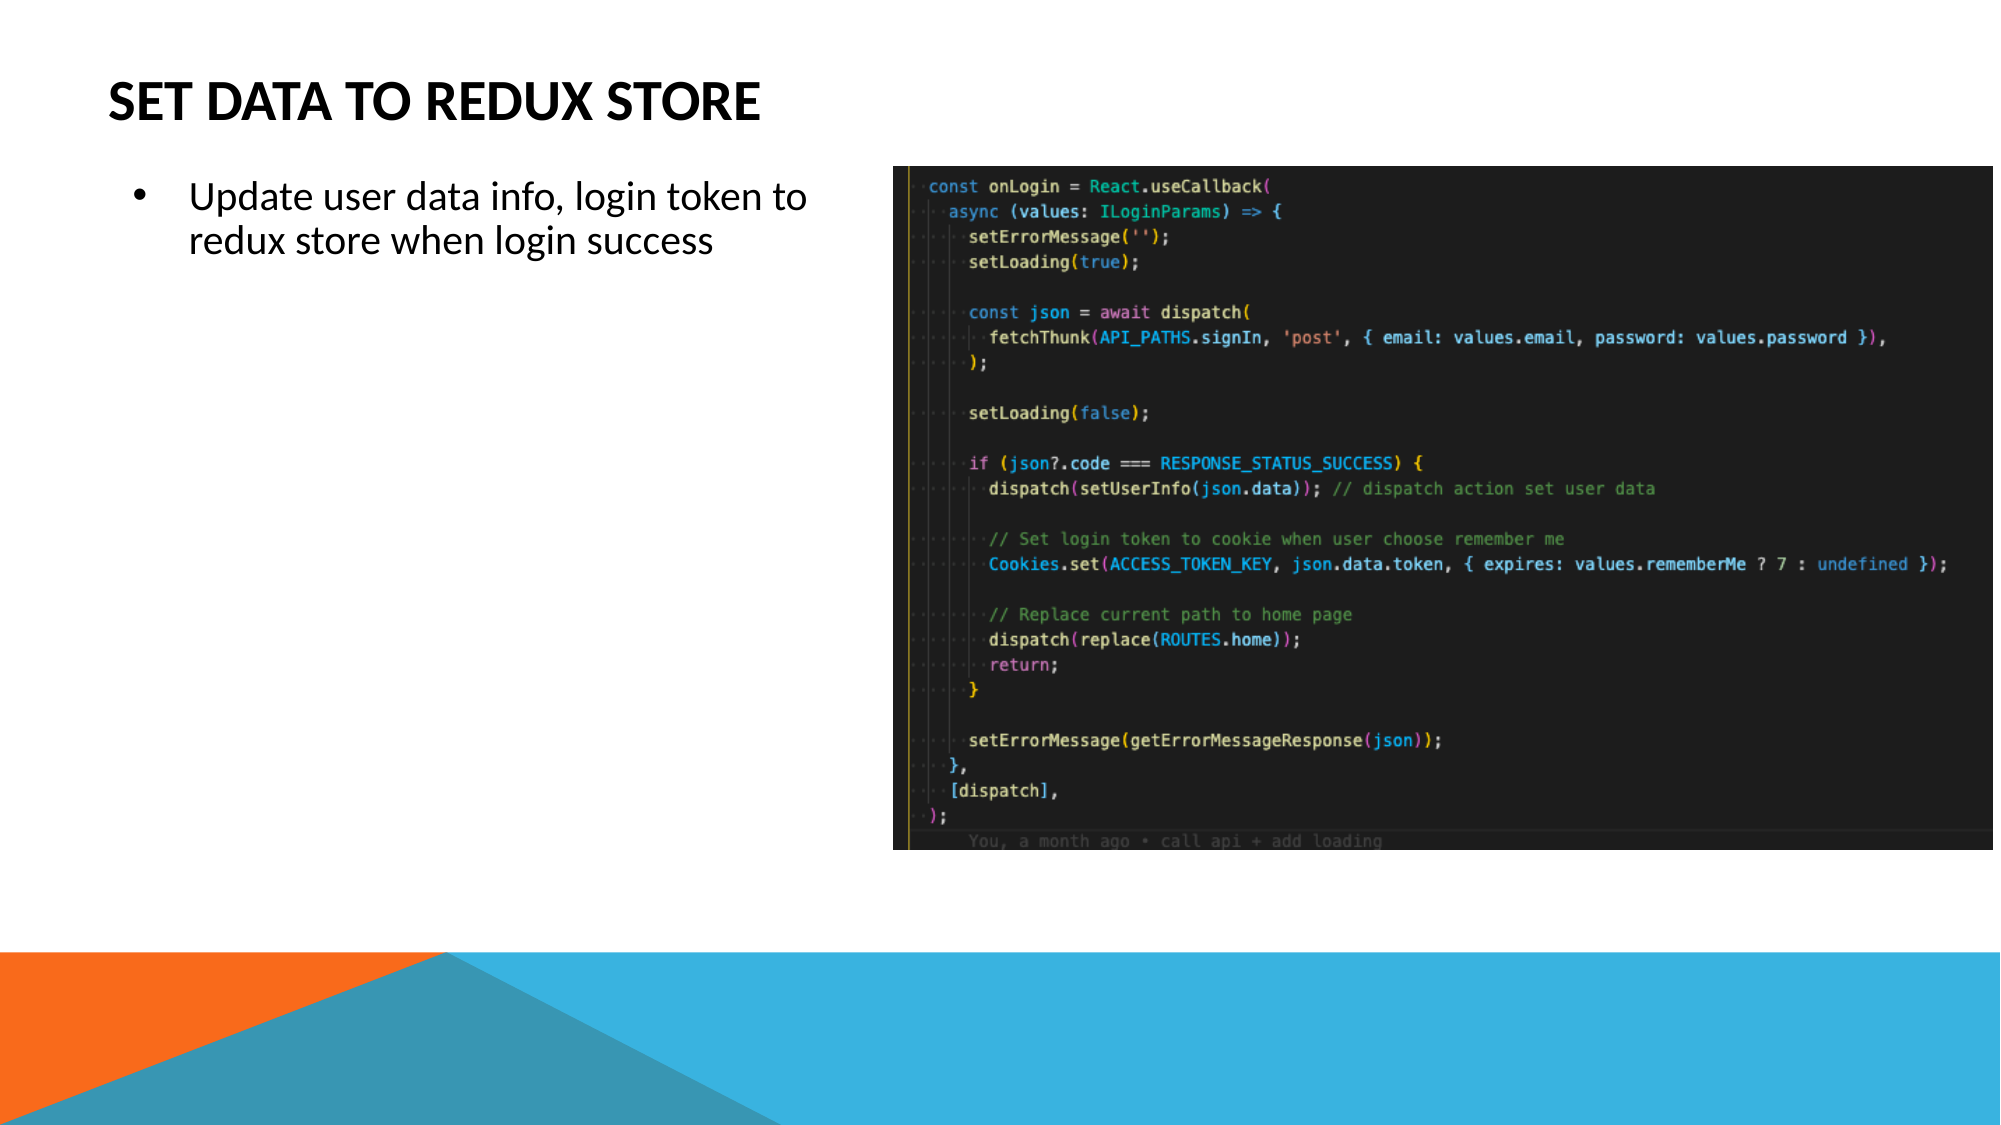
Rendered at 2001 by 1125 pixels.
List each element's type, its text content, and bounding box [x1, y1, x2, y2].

picture [893, 166, 1994, 851]
title SET data to redux store [93, 52, 1739, 143]
text_box Update user data info, login token to redux store when login success [117, 166, 835, 395]
